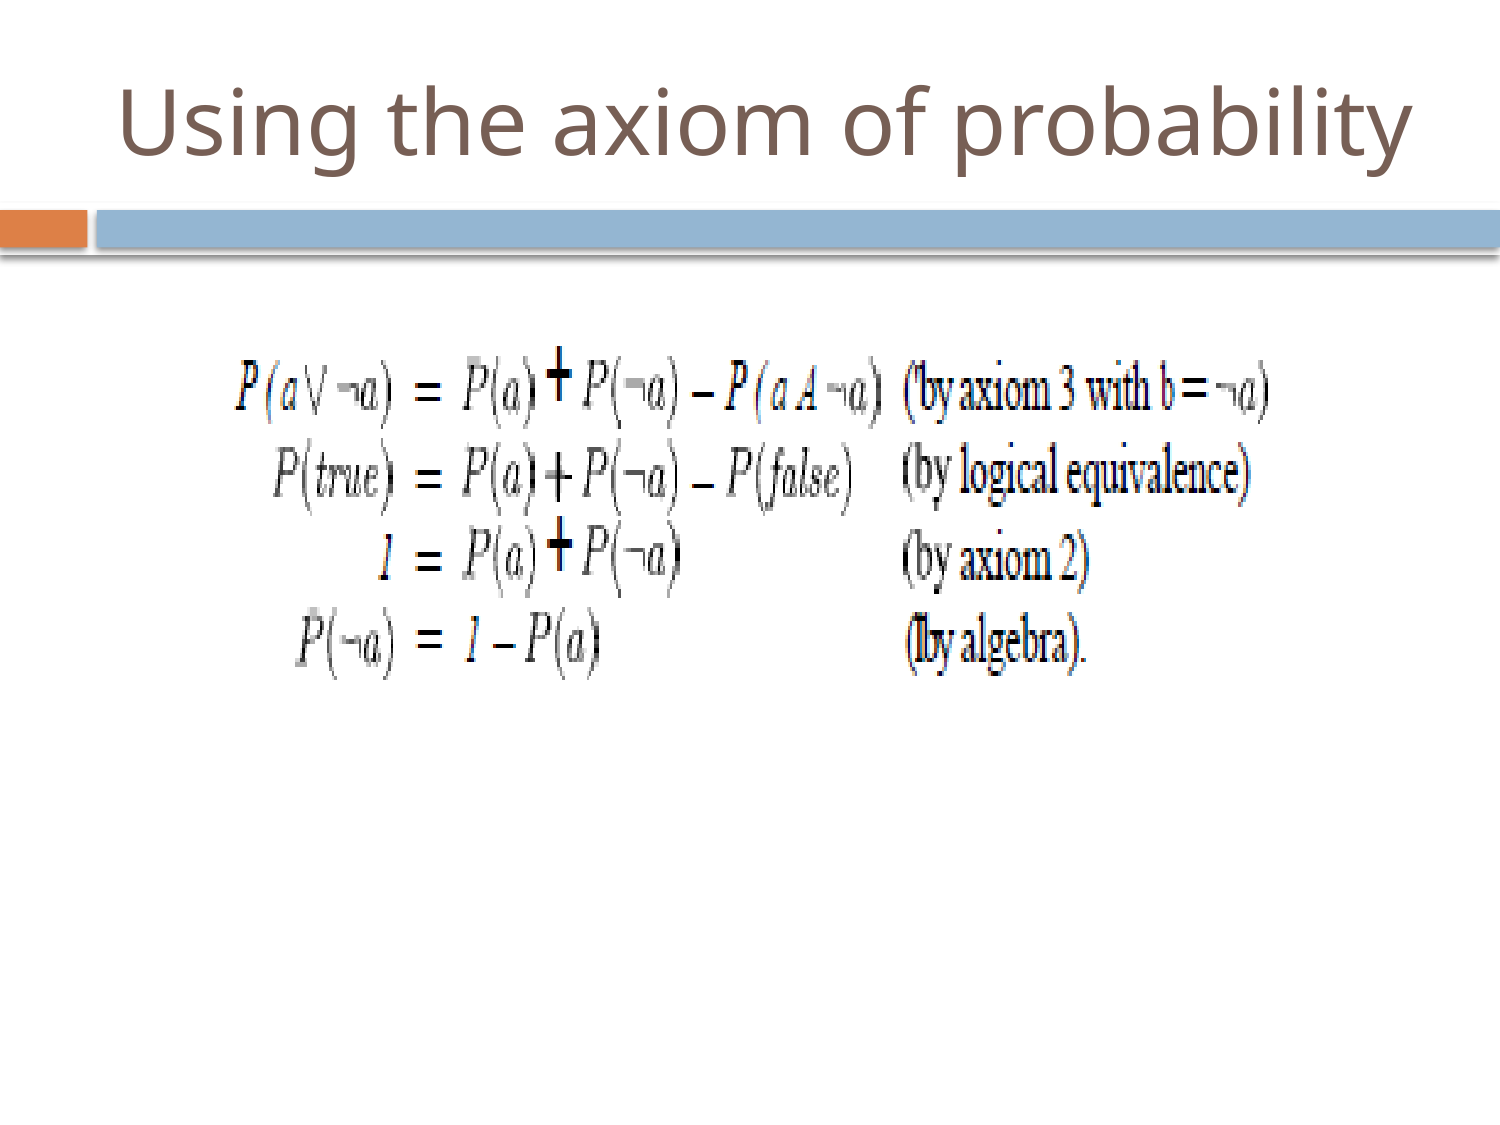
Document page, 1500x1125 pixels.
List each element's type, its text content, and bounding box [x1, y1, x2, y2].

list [199, 324, 1301, 713]
title Using the axiom of probability [100, 37, 1438, 200]
